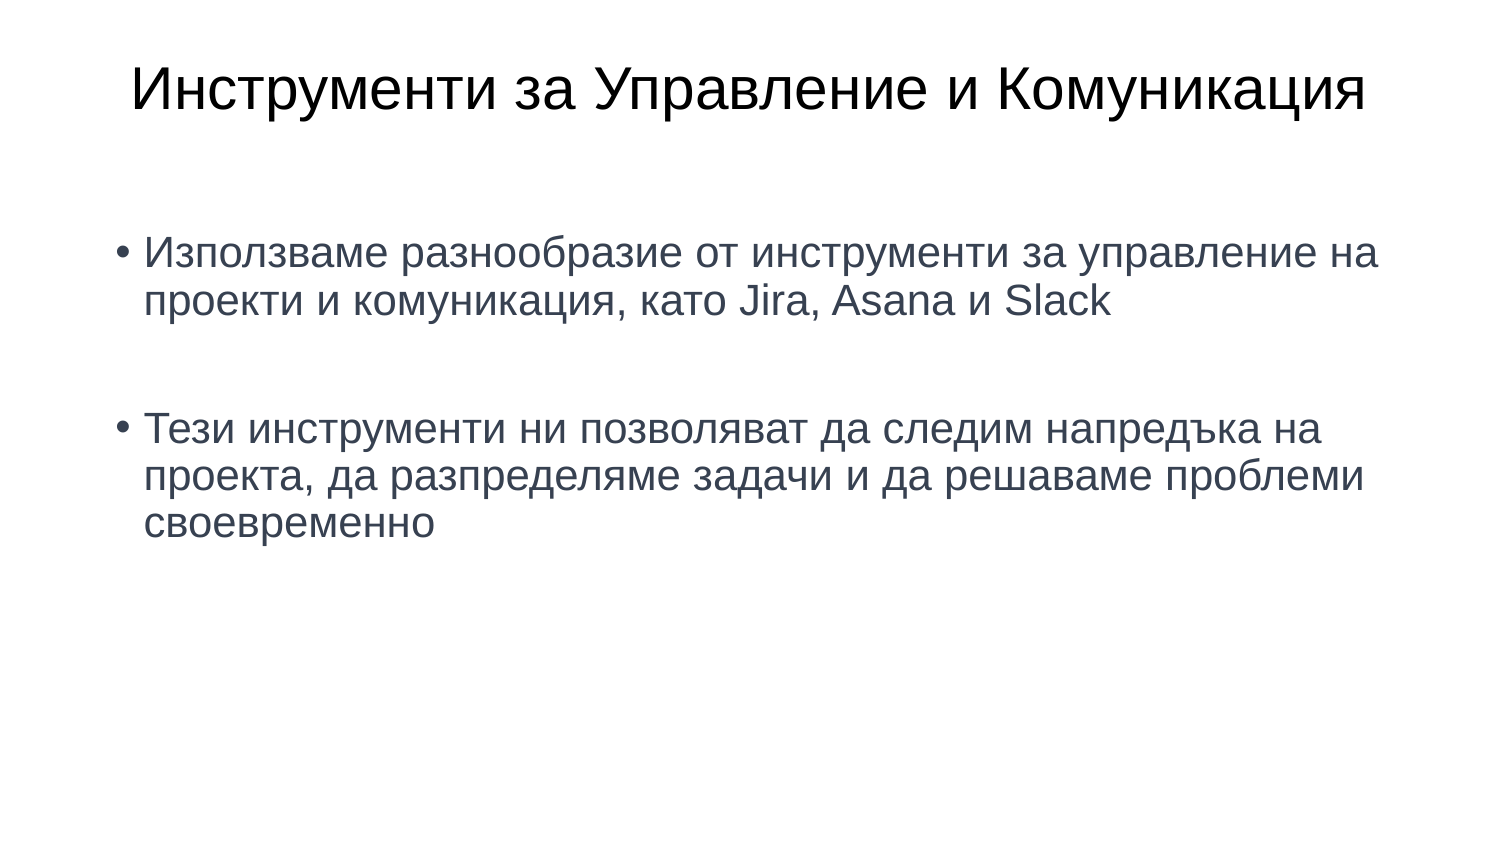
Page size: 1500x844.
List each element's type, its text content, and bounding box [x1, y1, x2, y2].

list Използваме разнообразие от инструменти за управление на проекти и комуникация, като Jira, Asana и Slack Тези инструменти ни позволяват да следим напредъка на проекта, да разпределяме задачи и да решаваме проблеми своевременно [103, 224, 1397, 760]
title Инструменти за Управление и Комуникация [103, 44, 1397, 208]
